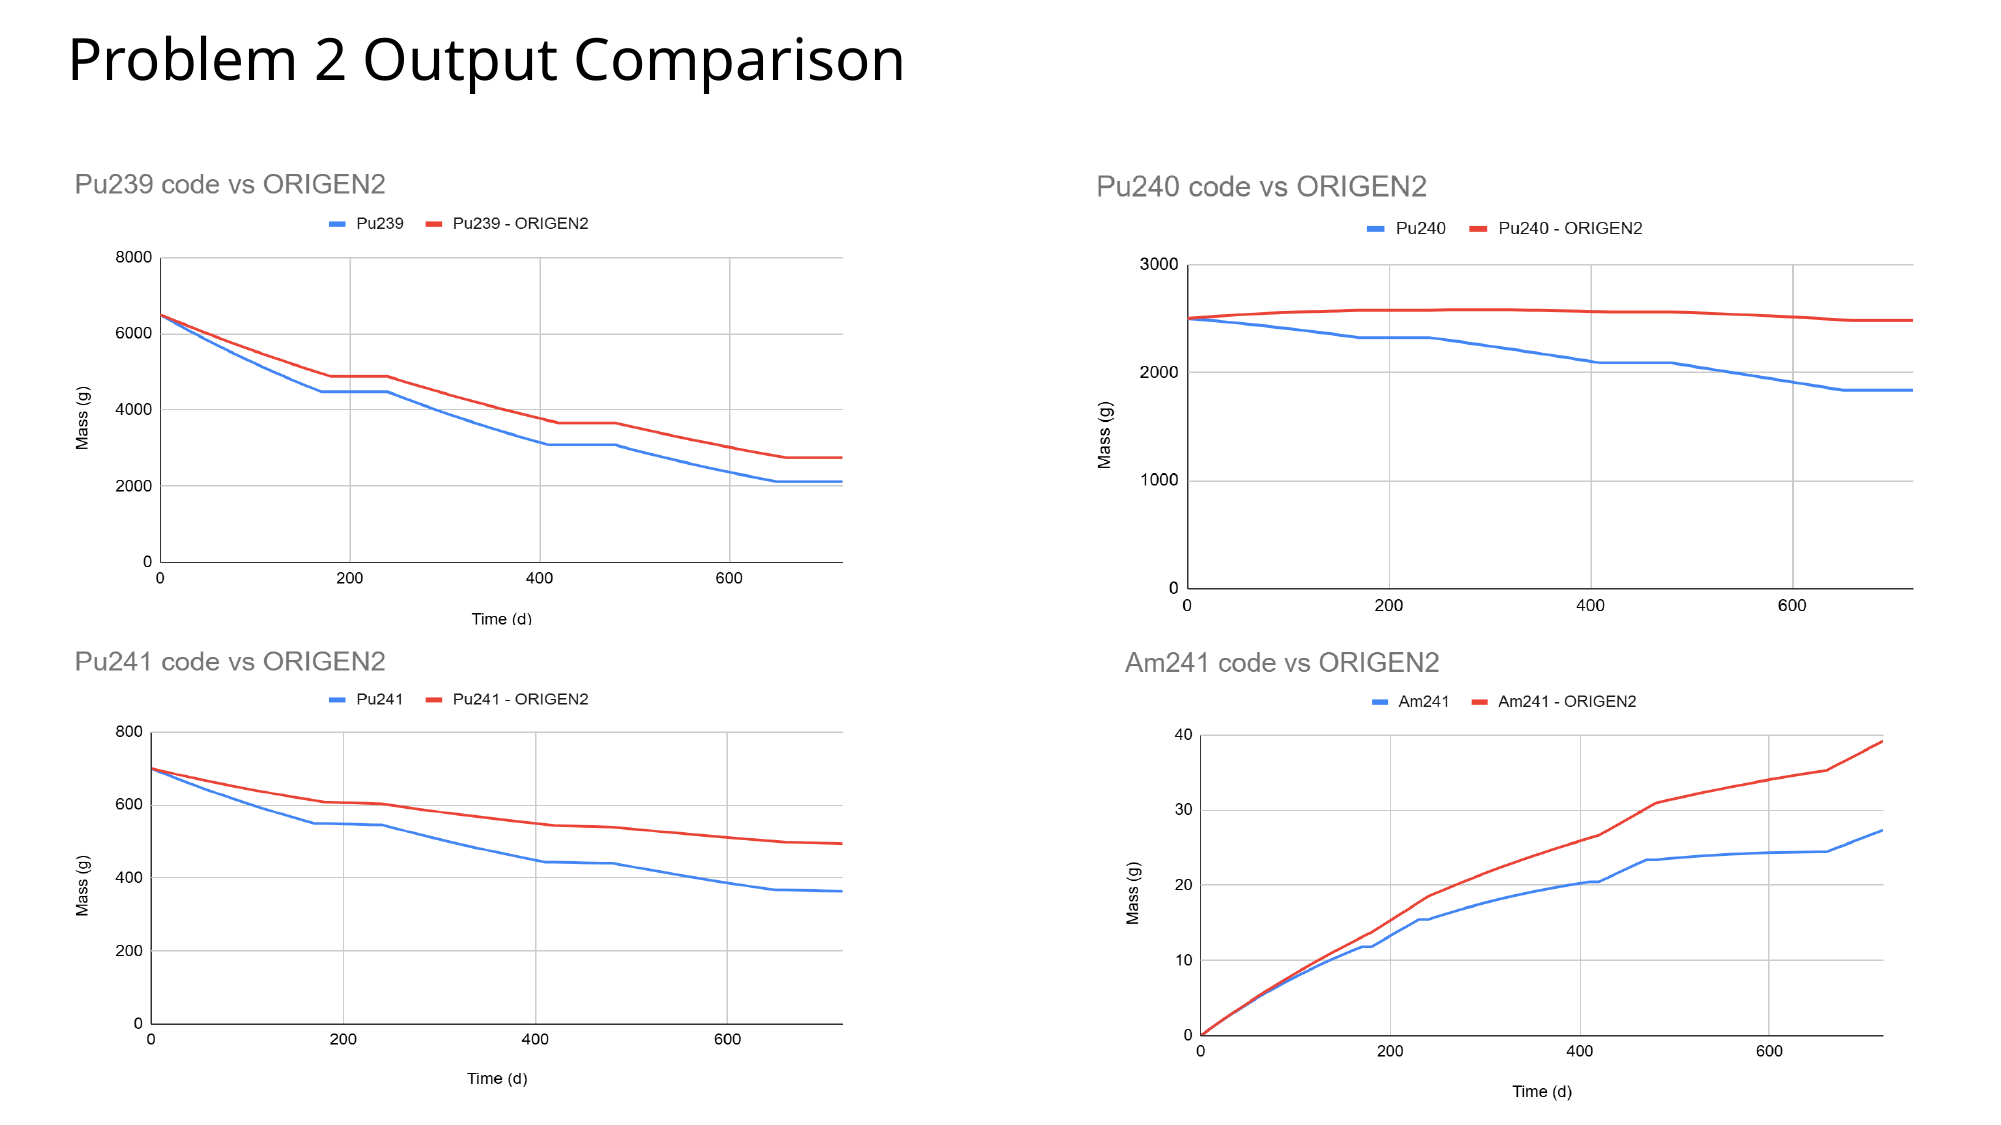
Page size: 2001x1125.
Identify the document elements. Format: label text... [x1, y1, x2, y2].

text_box Problem 2 Output Comparison [53, 14, 1484, 100]
picture [1069, 146, 1940, 1125]
picture [48, 146, 869, 1111]
